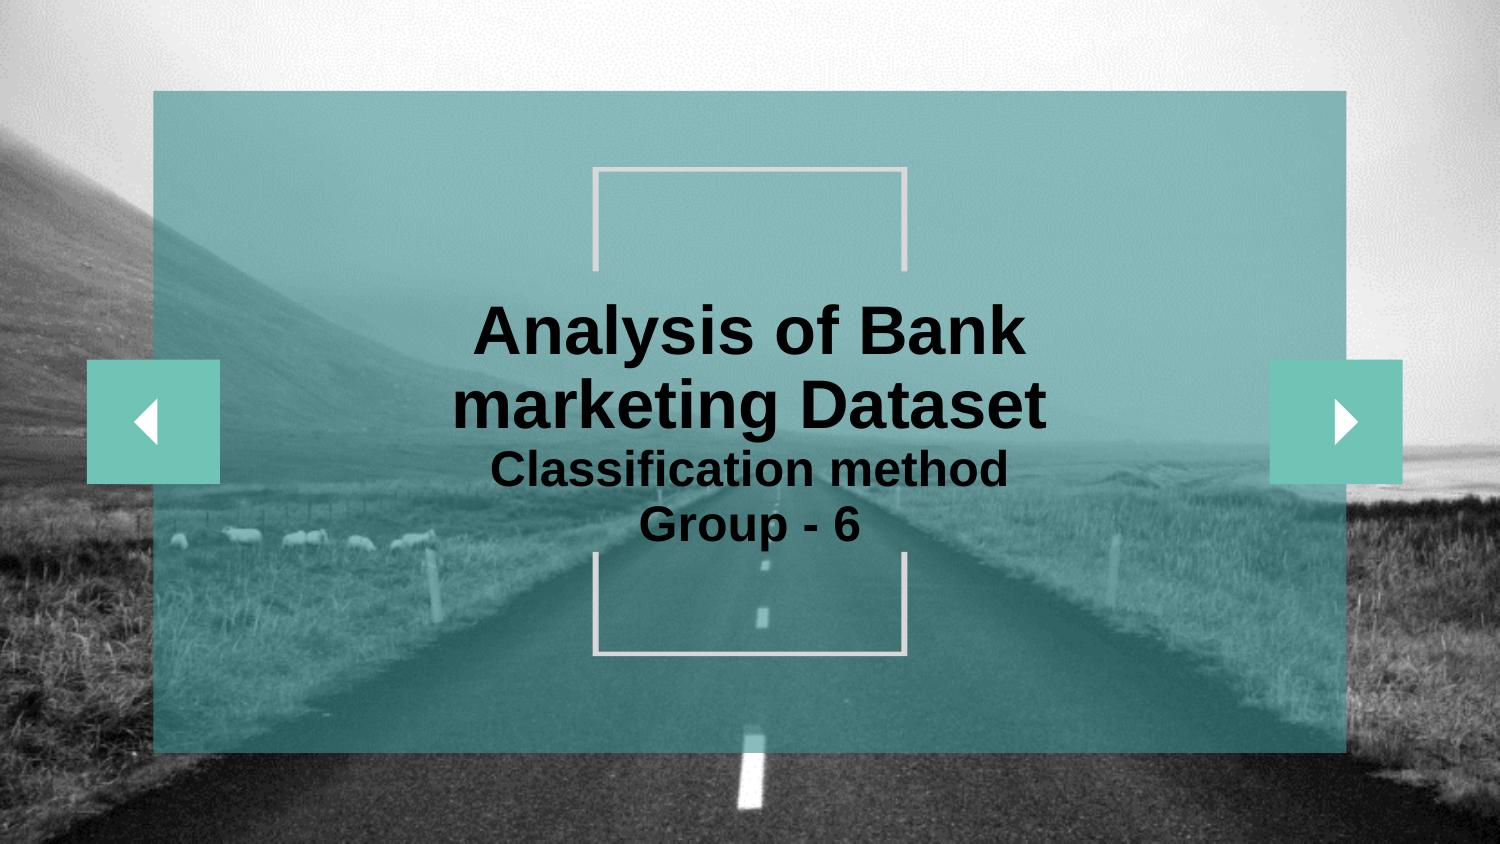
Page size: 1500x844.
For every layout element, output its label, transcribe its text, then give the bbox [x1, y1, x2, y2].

text_box [1269, 359, 1403, 485]
text_box [0, 0, 1500, 844]
text_box [153, 90, 1347, 753]
text_box [133, 398, 158, 446]
text_box [86, 359, 220, 485]
text_box Analysis of Bank marketing Dataset Classification method Group - 6 [306, 378, 587, 485]
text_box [592, 166, 908, 657]
text_box [1334, 398, 1359, 446]
text_box Analysis of Bank marketing Dataset Classification method Group - 6 [913, 378, 1194, 485]
